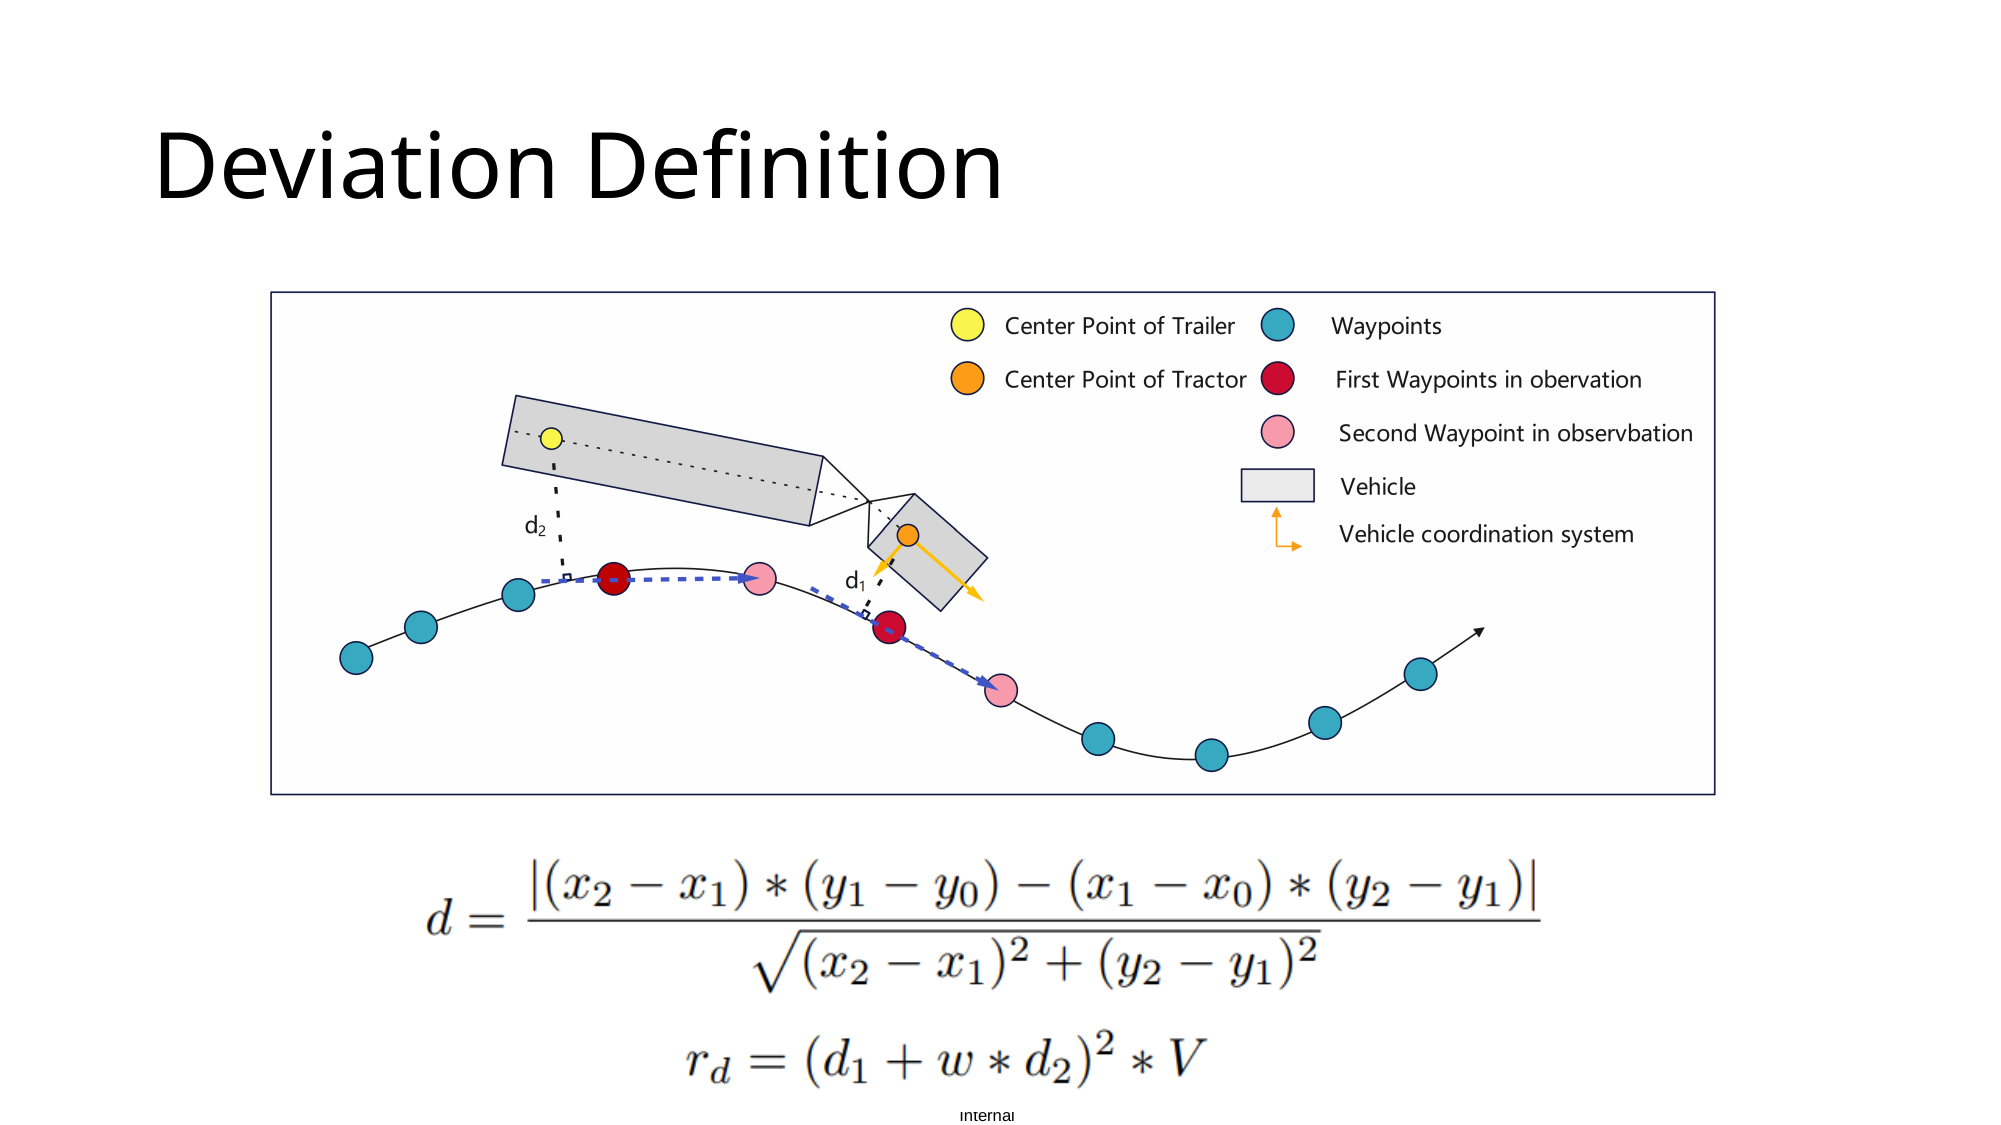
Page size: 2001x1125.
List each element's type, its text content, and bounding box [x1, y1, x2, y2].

picture [269, 262, 1737, 796]
picture [365, 839, 1577, 1112]
title Deviation Definition [137, 59, 1863, 278]
